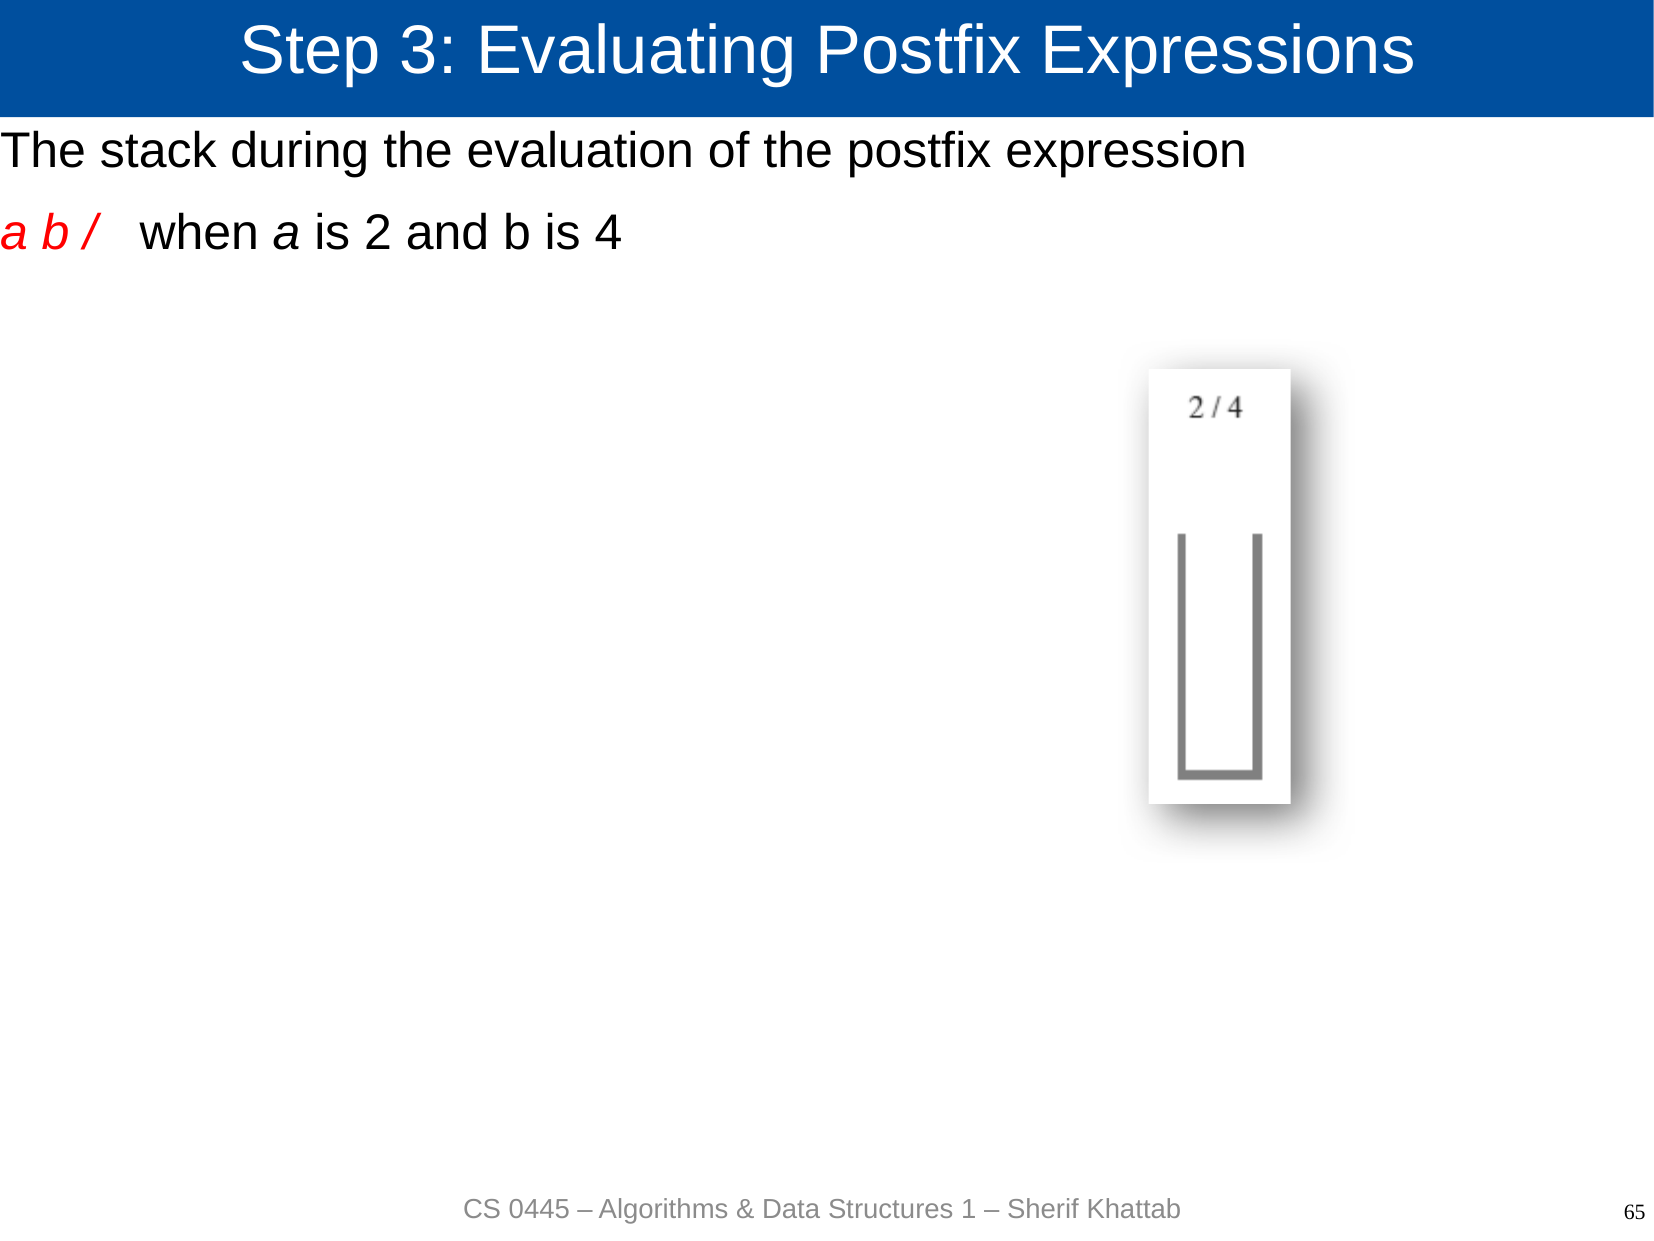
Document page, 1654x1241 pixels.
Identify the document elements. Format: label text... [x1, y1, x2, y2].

footer CS 0445 – Algorithms & Data Structures 1 – Sherif Khattab [407, 1190, 1238, 1241]
title Step 3: Evaluating Postfix Expressions [0, 0, 1654, 117]
list The stack during the evaluation of the postfix expression a b / when a is 2 and b is 4 [0, 117, 1654, 1195]
picture [1148, 369, 1291, 805]
slide_number 65 [1265, 1198, 1647, 1241]
